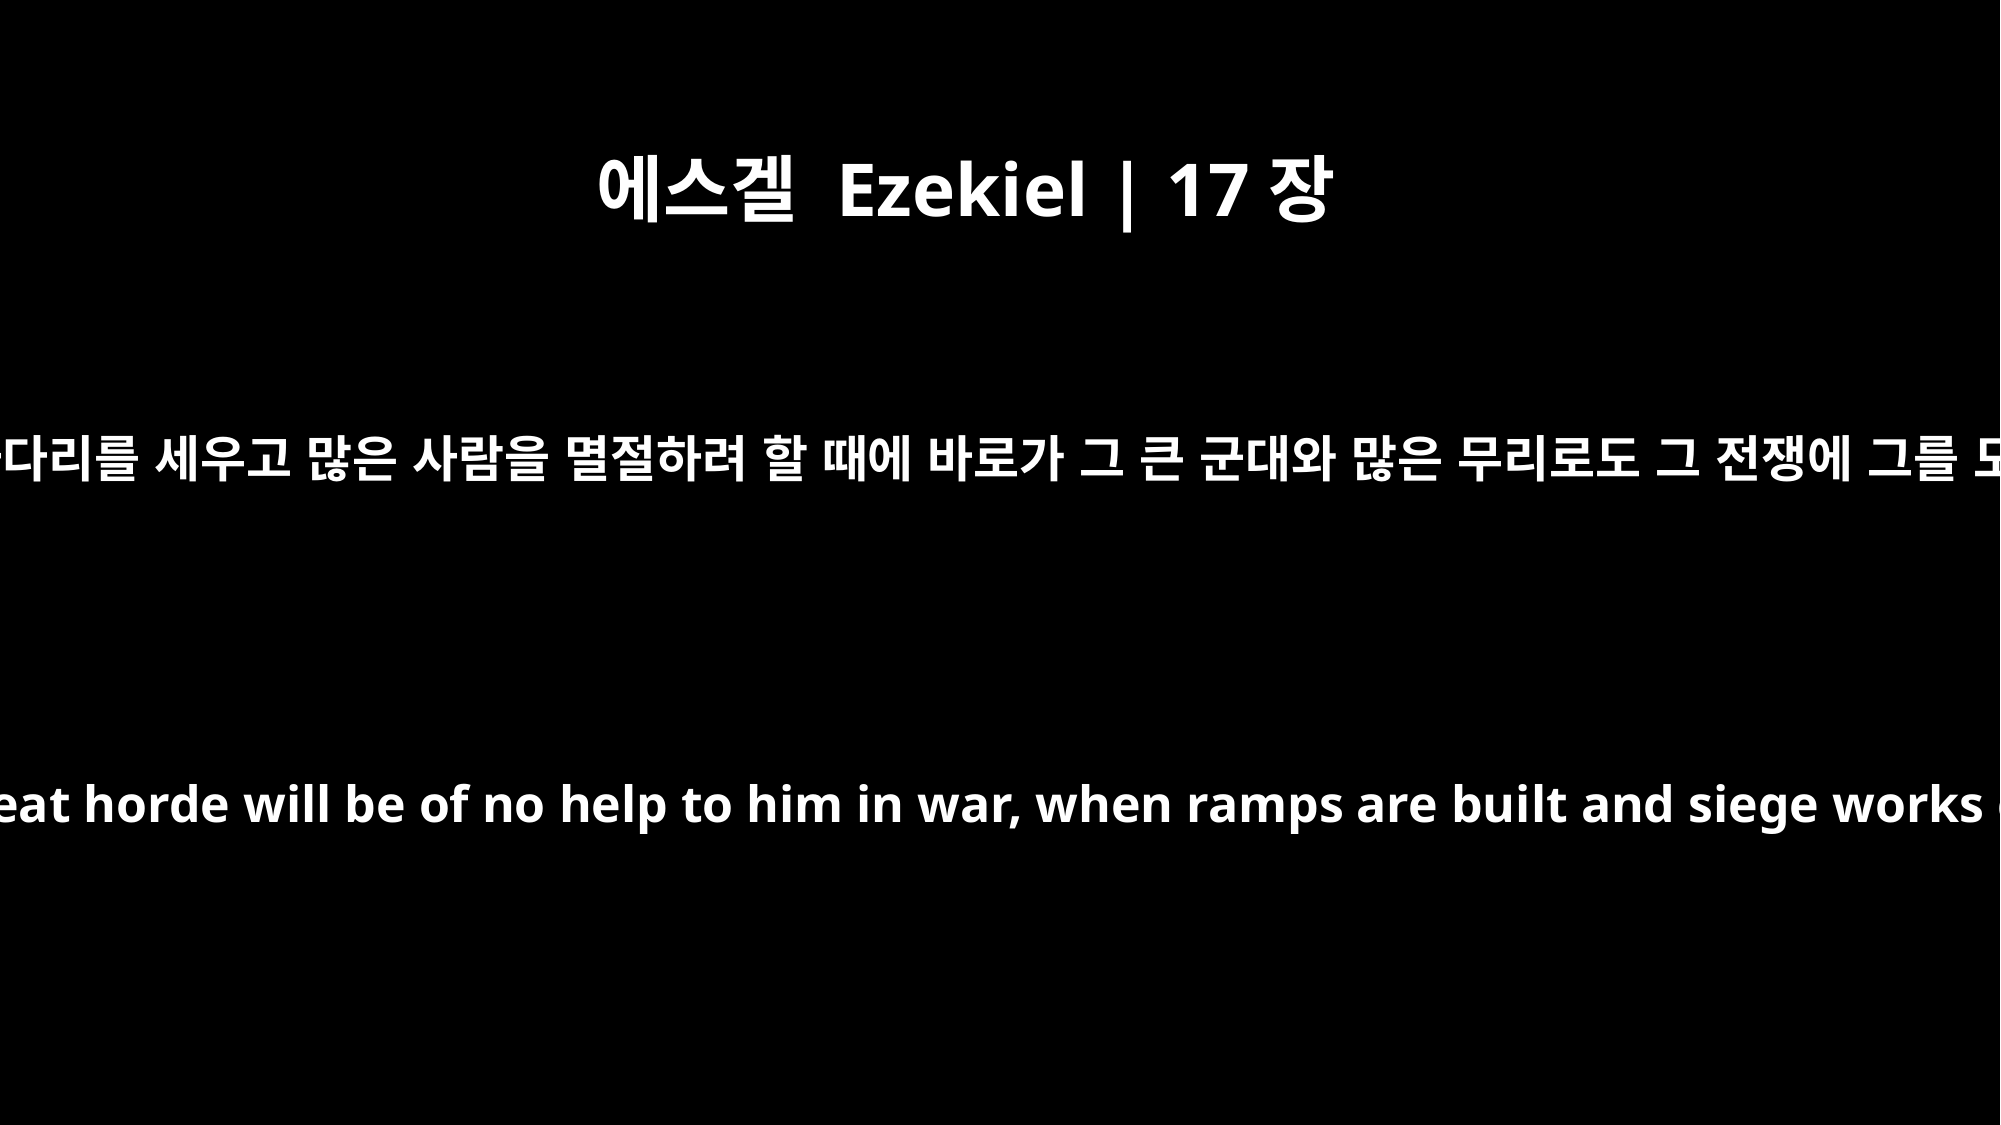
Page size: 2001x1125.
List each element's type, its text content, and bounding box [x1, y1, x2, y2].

text_box 17 대적이 토성을 쌓고 사다리를 세우고 많은 사람을 멸절하려 할 때에 바로가 그 큰 군대와 많은 무리로도 그 전쟁에 그를 도와 주지 못하리라 [0, 359, 2000, 495]
text_box Pharaoh with his mighty army and great horde will be of no help to him in war, when ramps are built and siege works erected to destroy many lives. [0, 764, 2000, 840]
text_box 에스겔 Ezekiel | 17장 [581, 136, 1351, 239]
